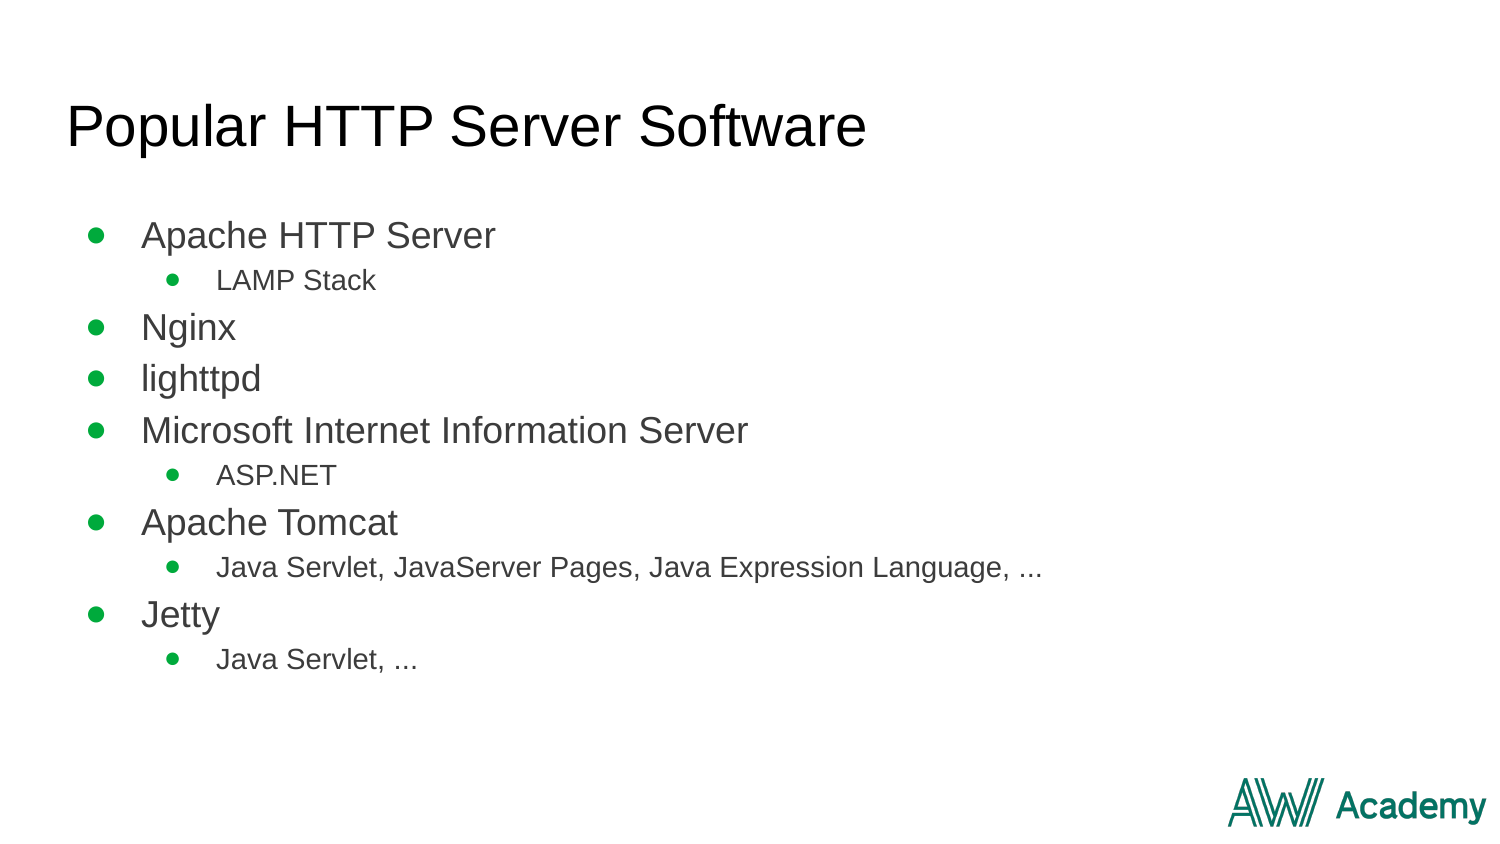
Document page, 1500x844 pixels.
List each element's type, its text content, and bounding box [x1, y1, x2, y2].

picture [1217, 766, 1500, 844]
title Popular HTTP Server Software [51, 72, 1449, 167]
list Apache HTTP Server LAMP Stack Nginx lighttpd Microsoft Internet Information Server ASP.NET Apache Tomcat Java Servlet, JavaServer Pages, Java Expression Language, ... Jetty Java Servlet, ... [51, 189, 1449, 750]
